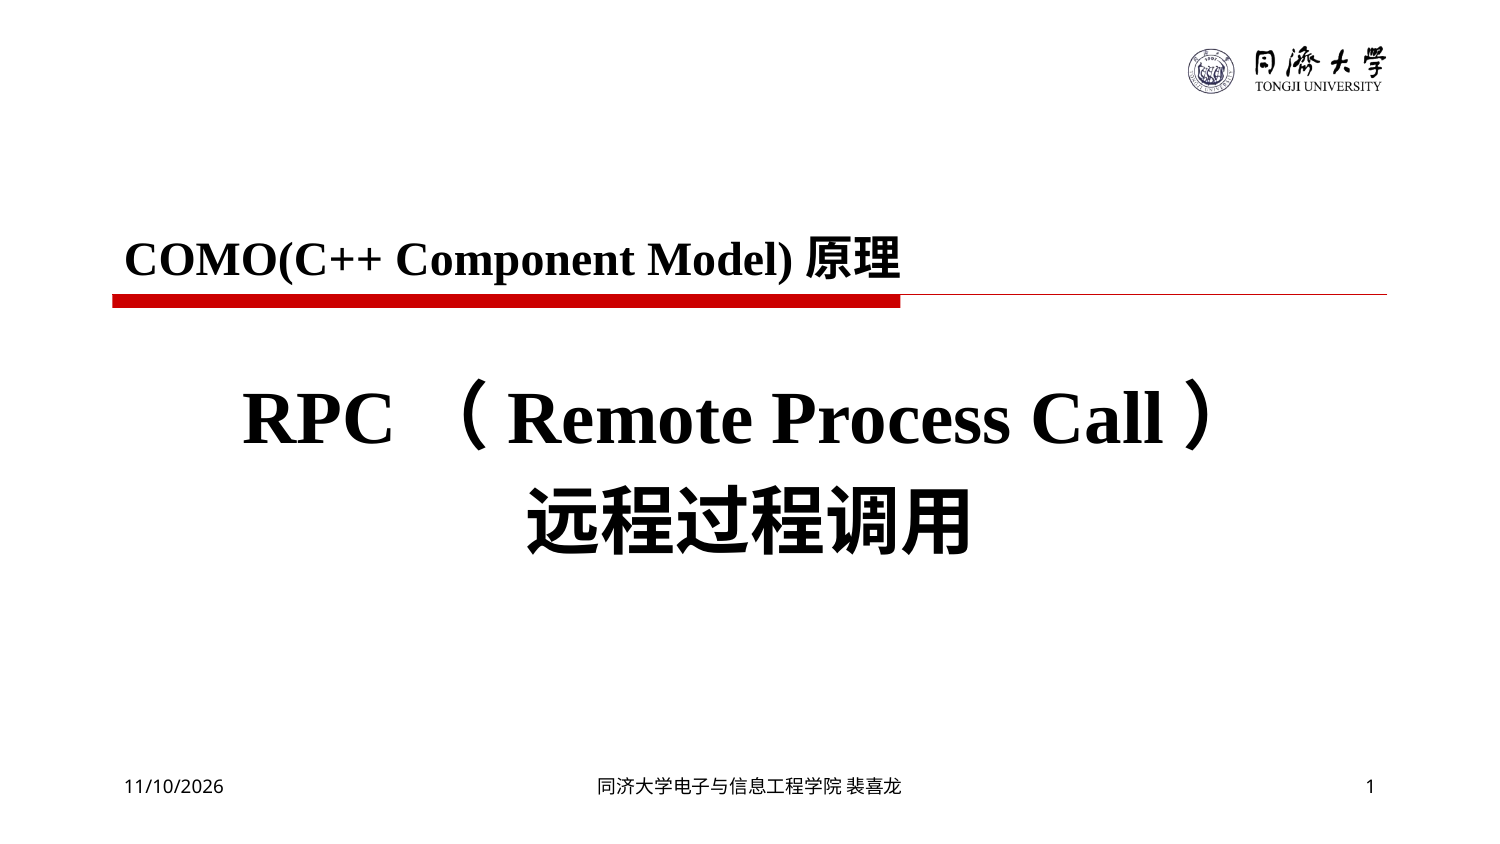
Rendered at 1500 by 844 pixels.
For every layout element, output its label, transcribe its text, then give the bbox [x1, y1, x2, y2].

picture [1175, 21, 1410, 123]
slide_number 1 [1074, 768, 1388, 826]
footer 同济大学电子与信息工程学院 裴喜龙 [512, 768, 988, 826]
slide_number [112, 768, 425, 826]
title COMO(C++ Component Model)原理 [112, 121, 1388, 291]
subtitle RPC（Remote Process Call） 远程过程调用 [112, 362, 1388, 670]
